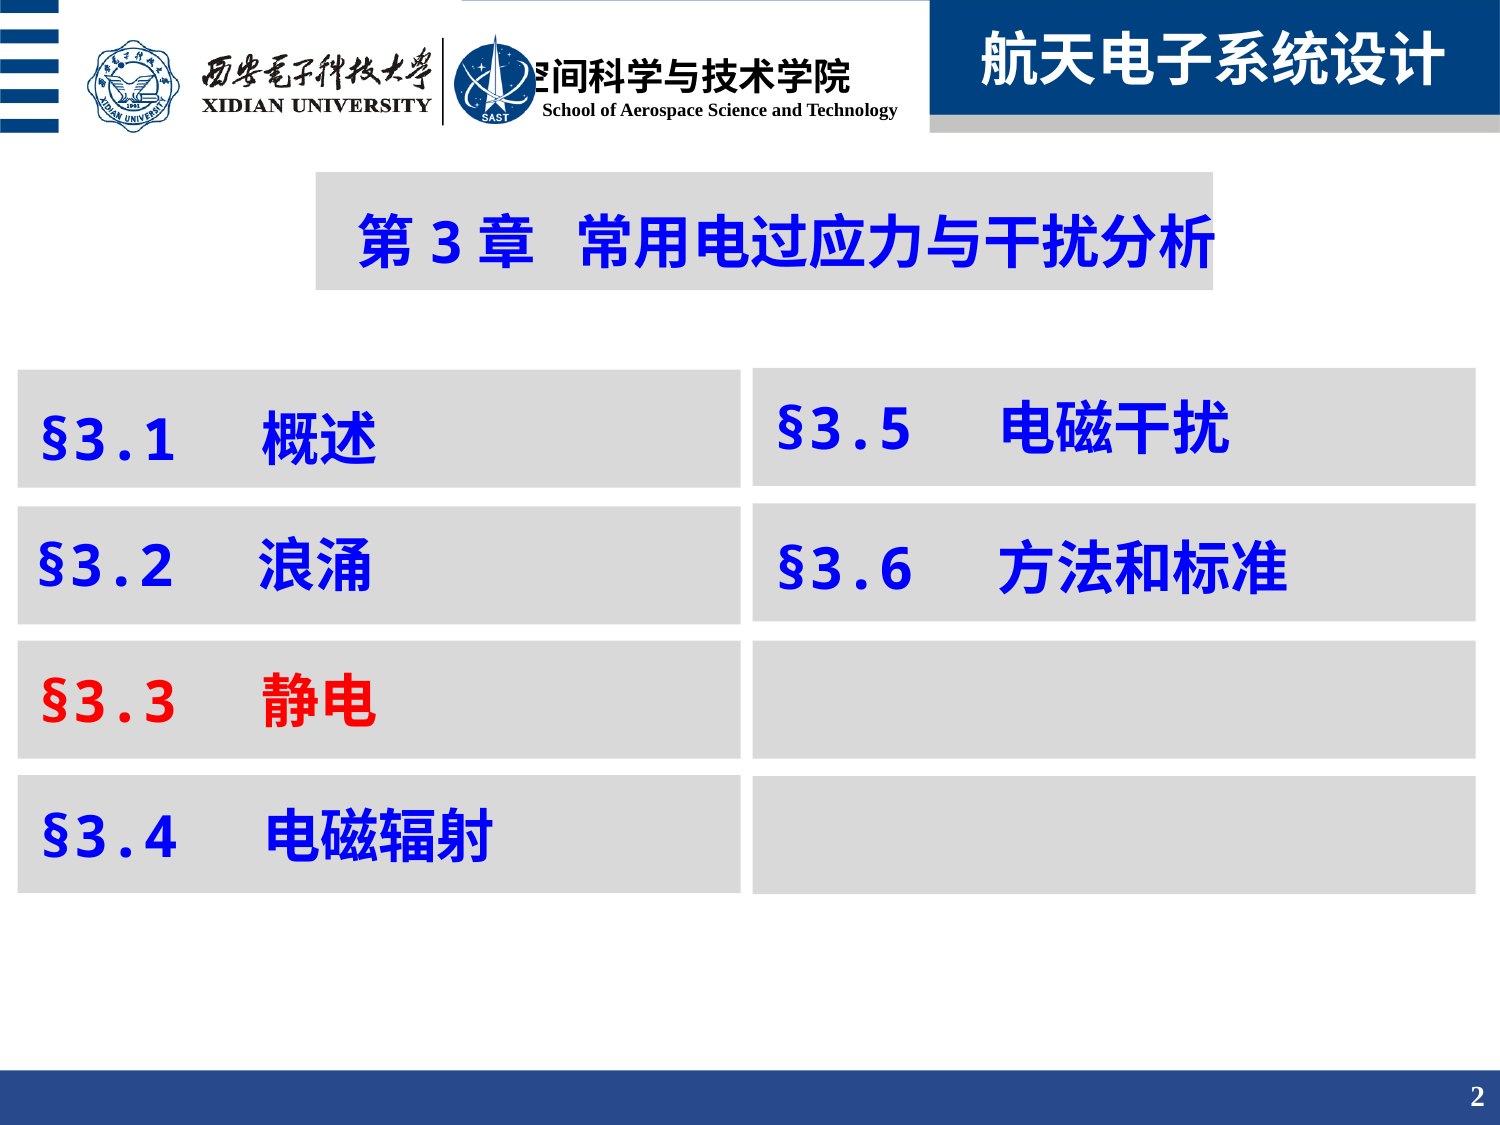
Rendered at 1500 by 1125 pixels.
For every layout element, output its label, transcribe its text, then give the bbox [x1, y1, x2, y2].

text_box §3.2 浪涌 [19, 521, 389, 606]
text_box §3.6 方法和标准 [759, 523, 1304, 609]
text_box [16, 504, 743, 627]
text_box §3.3 静电 [22, 656, 393, 742]
text_box [750, 774, 1478, 896]
text_box [16, 639, 743, 761]
text_box [750, 366, 1478, 488]
text_box §3.5 电磁干扰 [758, 384, 1245, 469]
text_box [750, 501, 1478, 623]
text_box 第3章 常用电过应力与干扰分析 [341, 197, 1232, 283]
text_box [313, 170, 1215, 292]
text_box [750, 639, 1478, 761]
text_box [16, 367, 743, 490]
text_box 航天电子系统设计 [927, 0, 1500, 114]
text_box §3.1 概述 [22, 395, 393, 480]
text_box [16, 773, 743, 895]
picture [0, 0, 1500, 1070]
text_box §3.4 电磁辐射 [23, 791, 510, 876]
